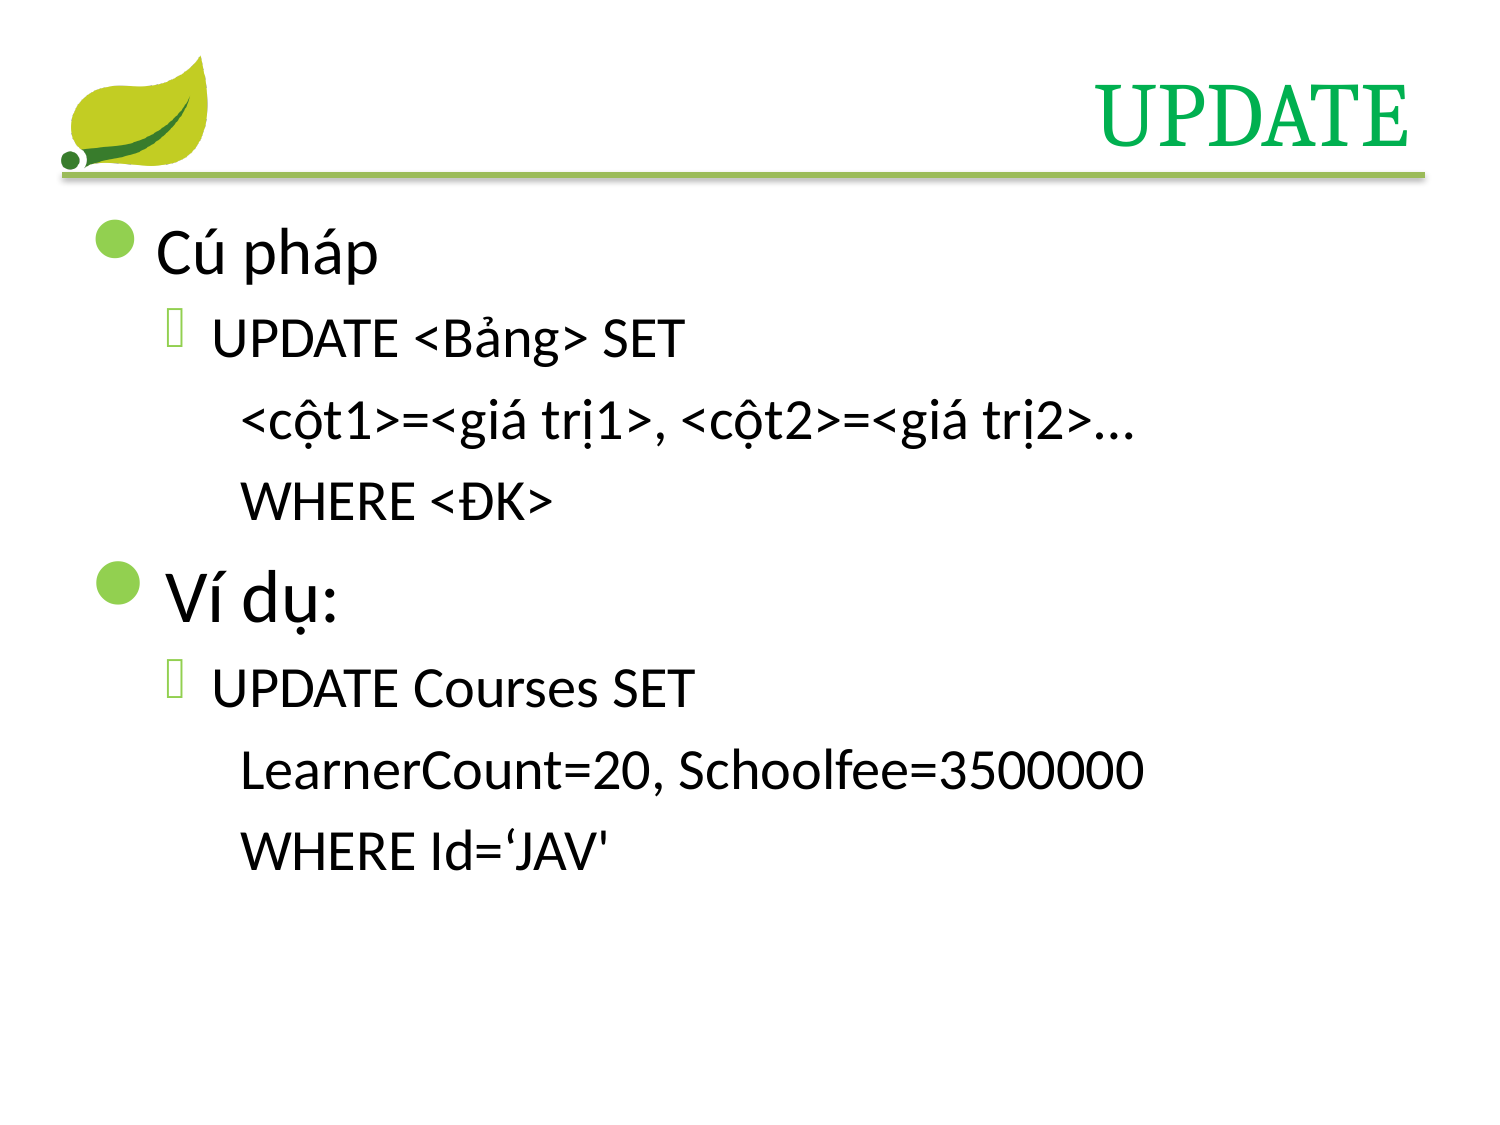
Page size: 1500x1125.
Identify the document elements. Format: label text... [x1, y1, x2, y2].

list Cú pháp UPDATE <Bảng> SET <cột1>=<giá trị1>, <cột2>=<giá trị2>… WHERE <ĐK> Ví dụ: UPDATE Courses SET LearnerCount=20, Schoolfee=3500000 WHERE Id=‘JAV' [75, 200, 1425, 1005]
picture [50, 49, 217, 175]
title Update [217, 45, 1425, 175]
